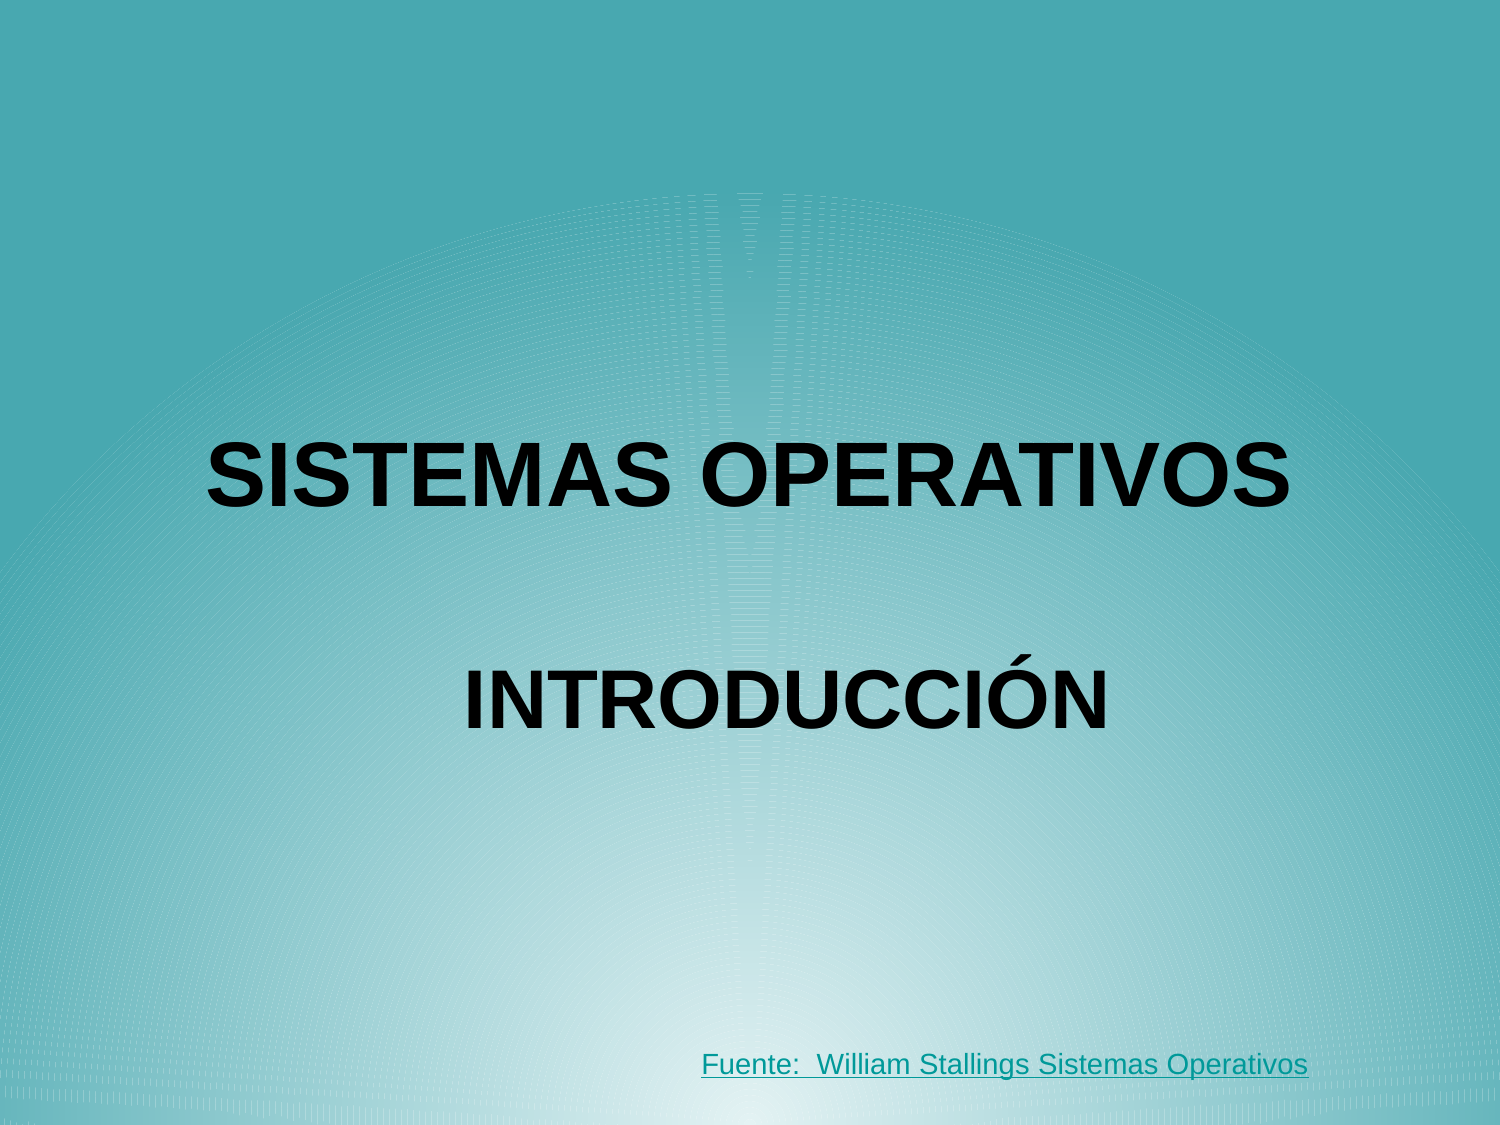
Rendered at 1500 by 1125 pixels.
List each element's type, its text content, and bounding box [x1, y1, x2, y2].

subtitle INTRODUCCIÓN [174, 637, 1400, 929]
text_box Fuente: William Stallings Sistemas Operativos [686, 1038, 1324, 1089]
title SISTEMAS OPERATIVOS [112, 349, 1388, 591]
